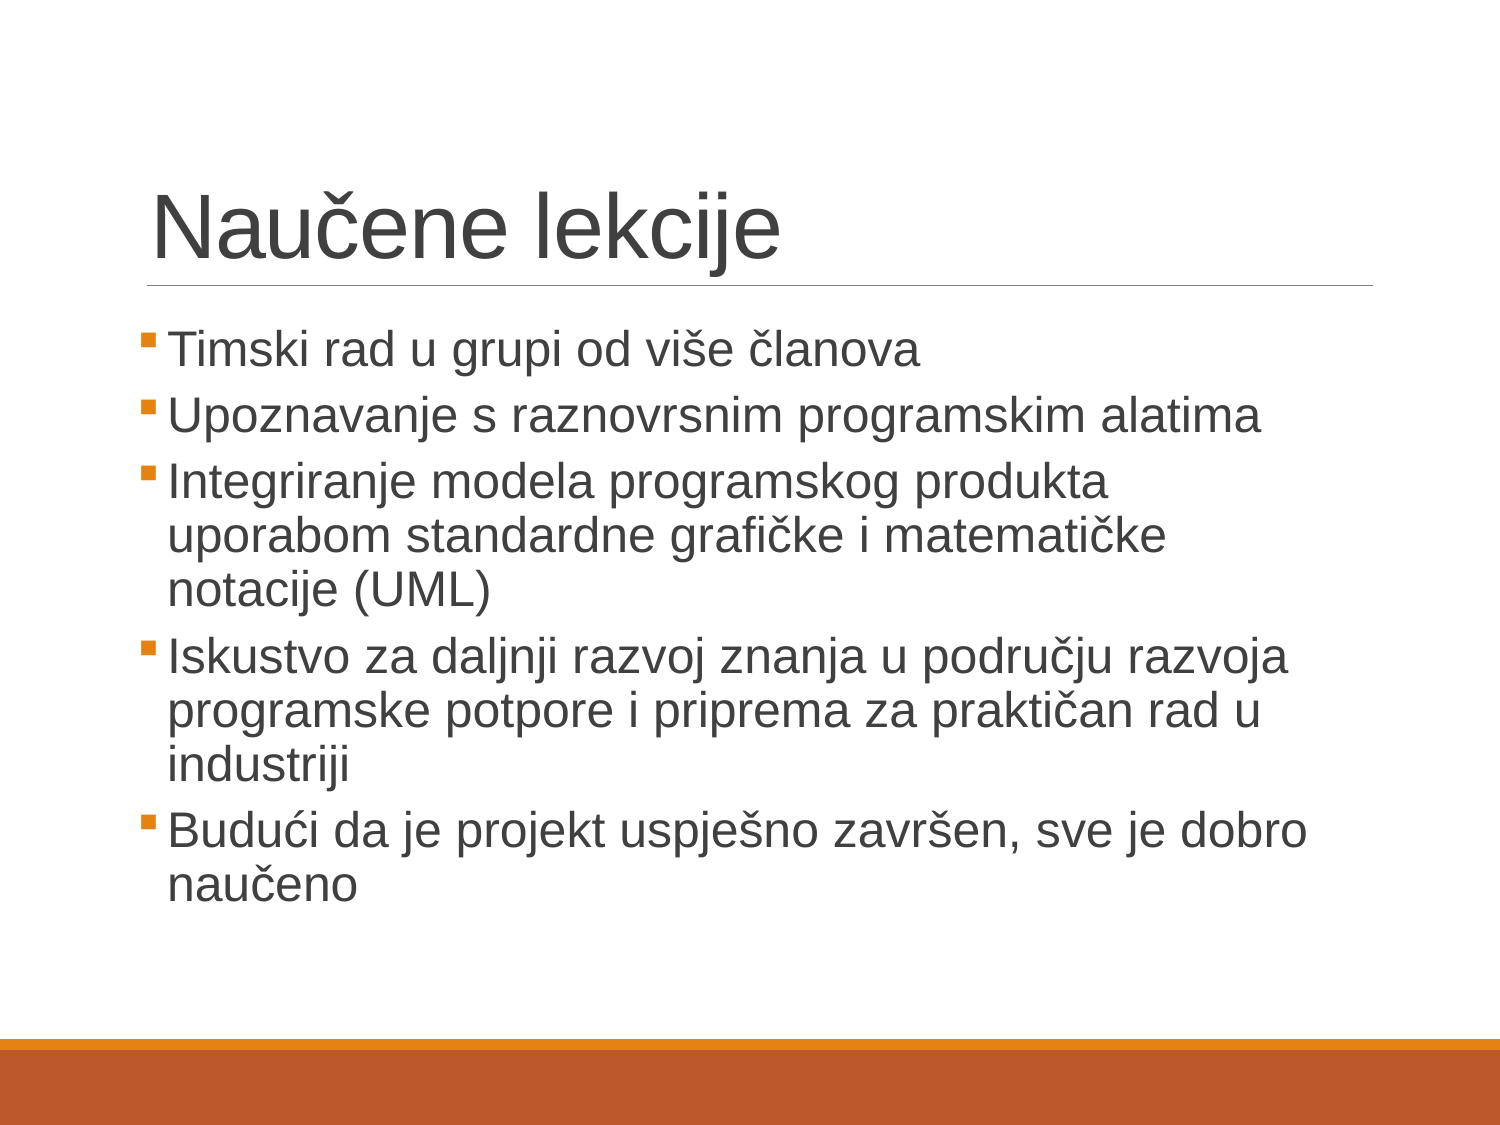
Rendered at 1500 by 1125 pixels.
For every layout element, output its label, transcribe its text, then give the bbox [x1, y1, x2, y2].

title Naučene lekcije [135, 47, 1373, 285]
text_box Timski rad u grupi od više članova Upoznavanje s raznovrsnim programskim alatima Integriranje modela programskog produkta uporabom standardne grafičke i matematičke notacije (UML) Iskustvo za daljnji razvoj znanja u području razvoja programske potpore i priprema za praktičan rad u industriji Budući da je projekt uspješno završen, sve je dobro naučeno [103, 315, 1317, 976]
